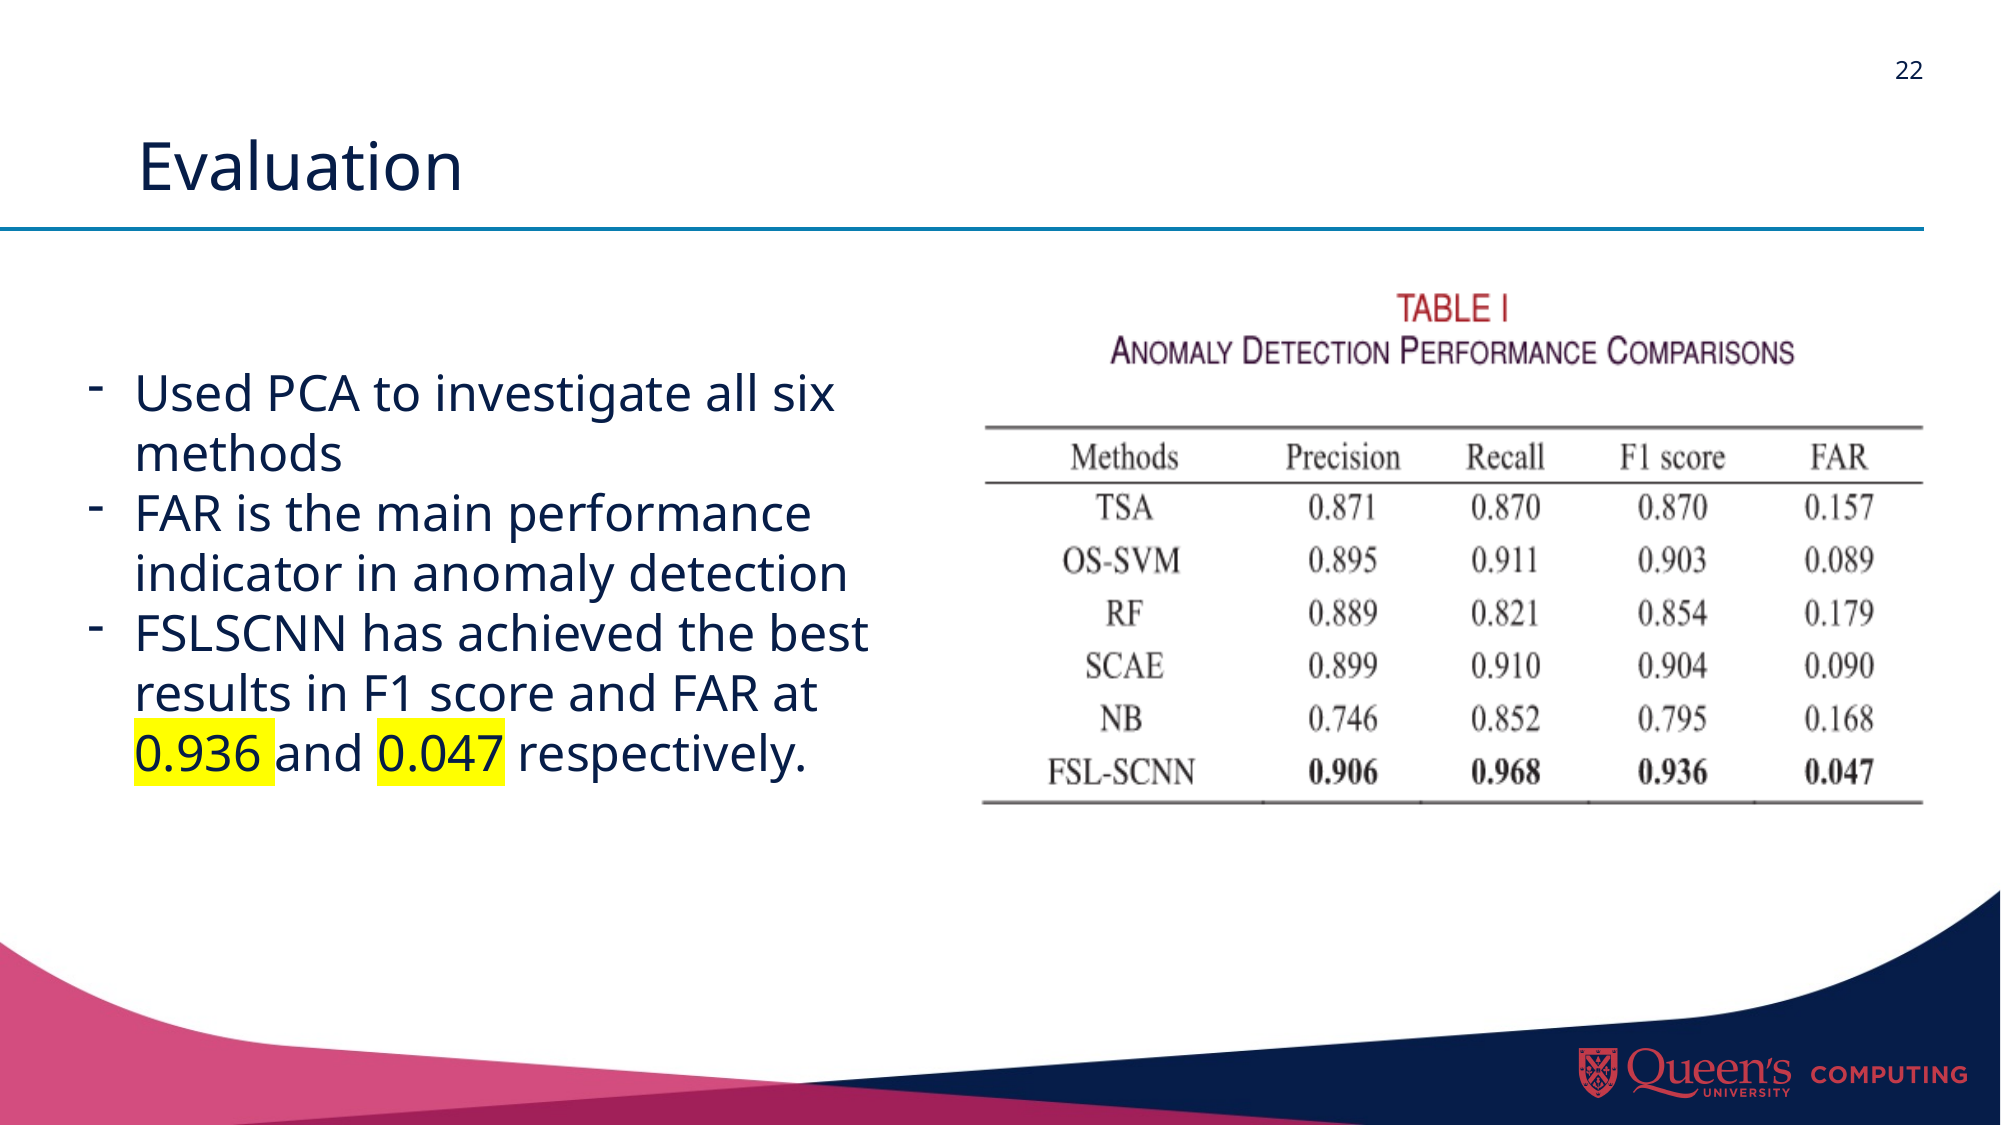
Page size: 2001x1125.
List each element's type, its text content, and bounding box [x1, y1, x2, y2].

text_box Used PCA to investigate all six methods FAR is the main performance indicator in anomaly detection FSLSCNN has achieved the best results in F1 score and FAR at 0.936 and 0.047 respectively. [72, 353, 908, 789]
title Evaluation [137, 51, 1680, 205]
picture [0, 0, 2001, 1125]
